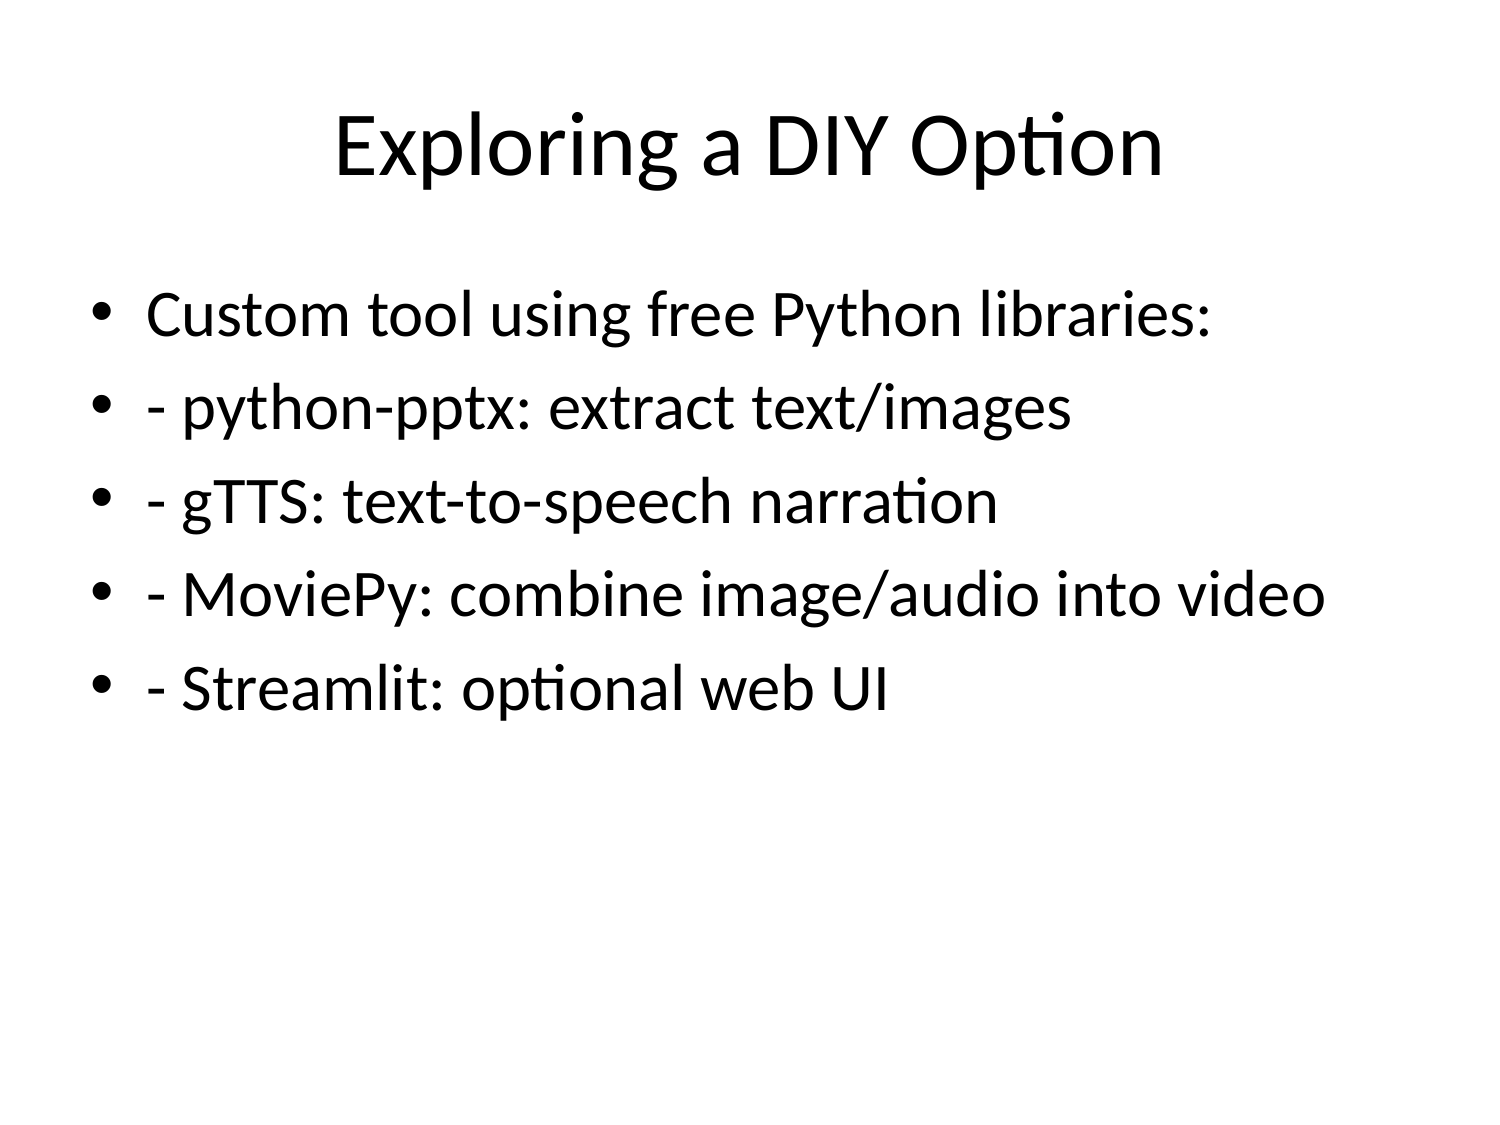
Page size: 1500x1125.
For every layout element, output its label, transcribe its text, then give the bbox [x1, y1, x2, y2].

title Exploring a DIY Option [75, 45, 1425, 233]
list Custom tool using free Python libraries: - python-pptx: extract text/images - gTTS: text-to-speech narration - MoviePy: combine image/audio into video - Streamlit: optional web UI [75, 262, 1425, 1005]
